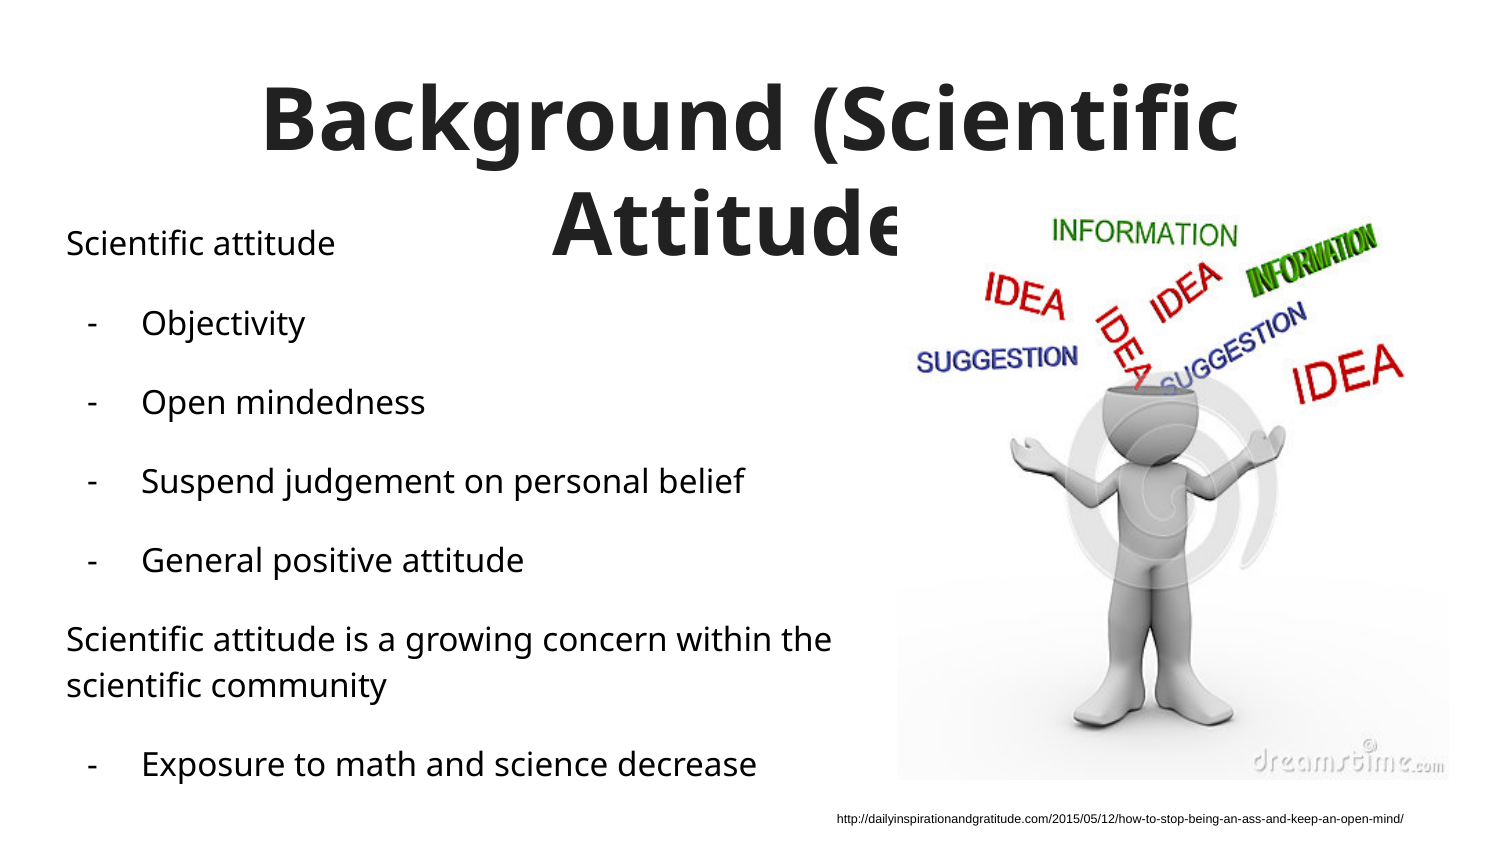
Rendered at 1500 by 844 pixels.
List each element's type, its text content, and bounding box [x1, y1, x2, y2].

list Scientific attitude Objectivity Open mindedness Suspend judgement on personal belief General positive attitude Scientific attitude is a growing concern within the scientific community Exposure to math and science decrease [51, 201, 898, 823]
title Background (Scientific Attitude) [51, 48, 1449, 180]
picture [896, 179, 1450, 781]
text_box http://dailyinspirationandgratitude.com/2015/05/12/how-to-stop-being-an-ass-and-keep-an-open-mind/ [821, 798, 1436, 823]
